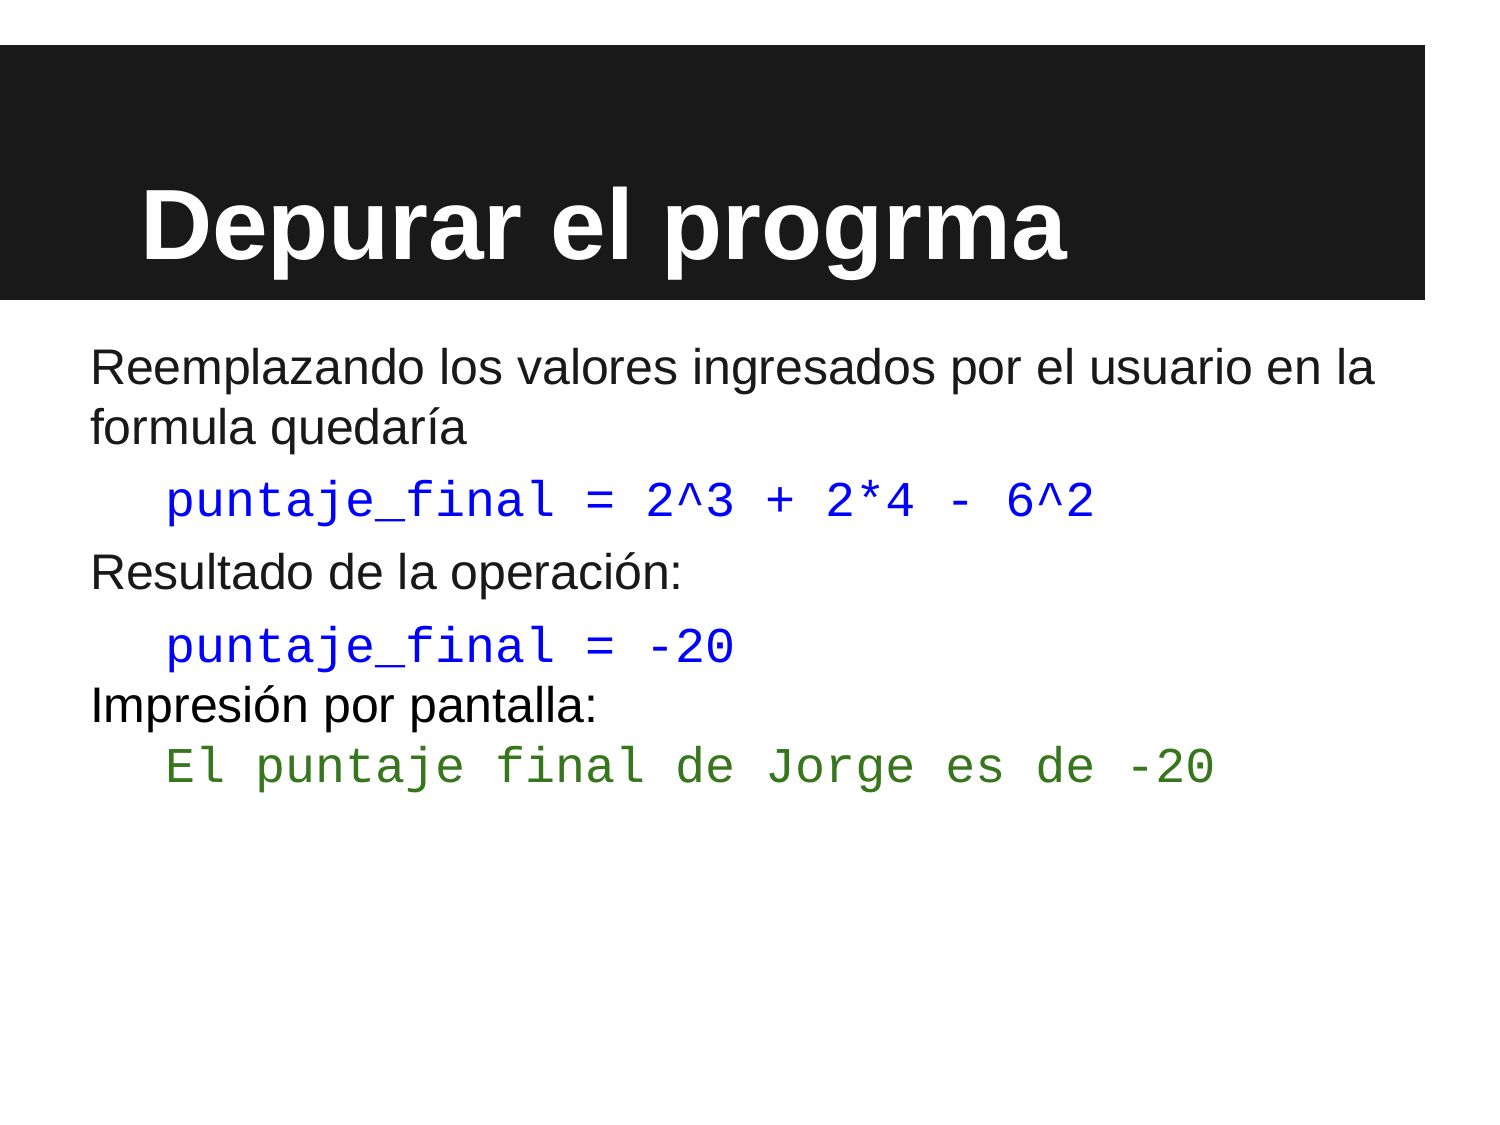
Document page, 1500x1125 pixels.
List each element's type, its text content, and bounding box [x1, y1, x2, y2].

list Reemplazando los valores ingresados por el usuario en la formula quedaría puntaje_final = 2^3 + 2*4 - 6^2 Resultado de la operación: puntaje_final = -20 Impresión por pantalla: El puntaje final de Jorge es de -20 [75, 319, 1425, 1078]
title Depurar el progrma [75, 45, 1425, 295]
